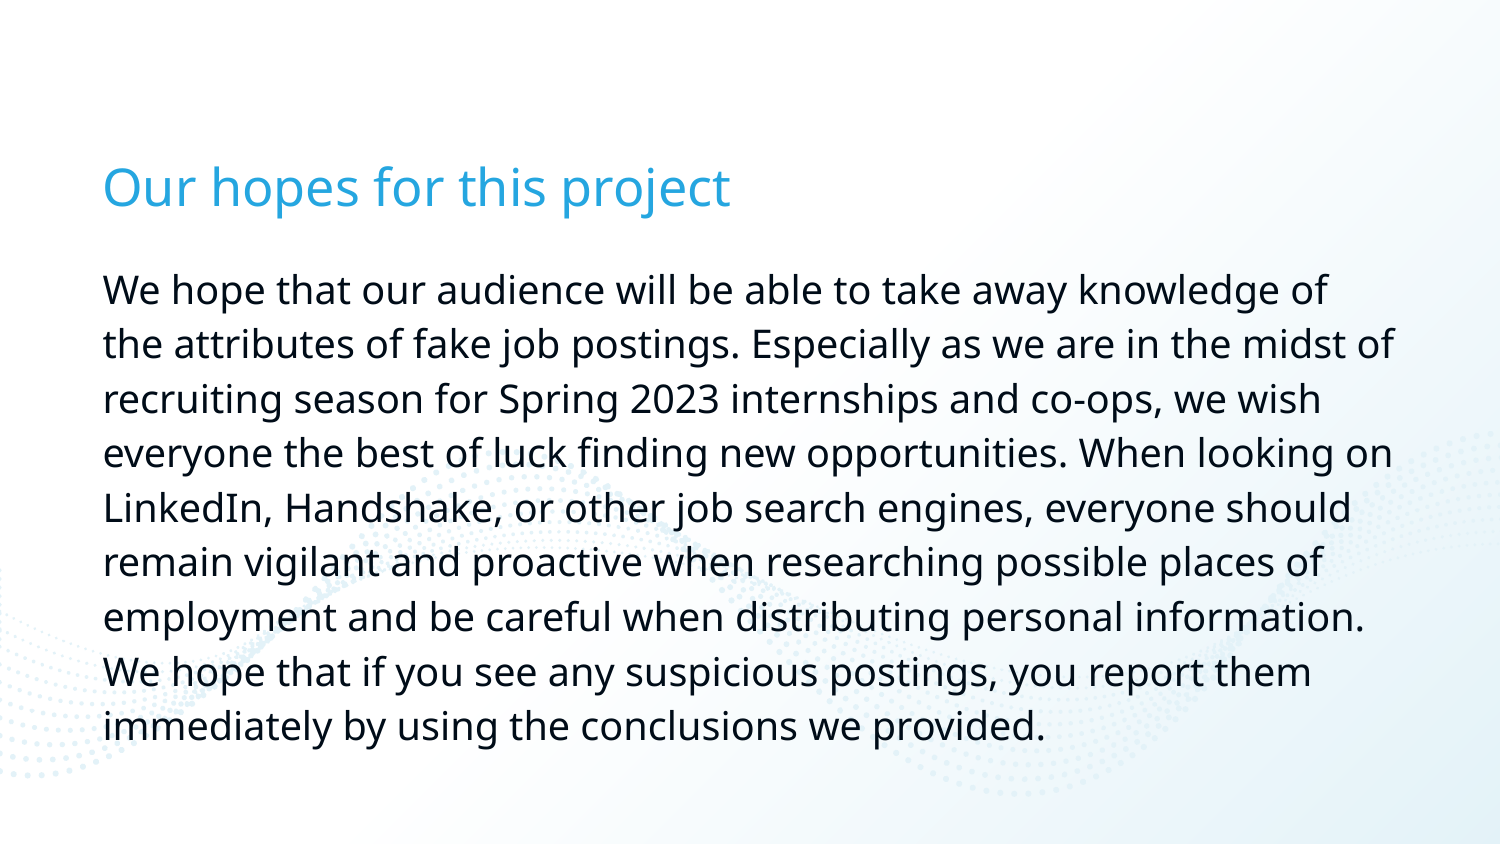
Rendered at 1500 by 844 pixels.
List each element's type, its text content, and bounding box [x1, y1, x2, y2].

list We hope that our audience will be able to take away knowledge of the attributes of fake job postings. Especially as we are in the midst of recruiting season for Spring 2023 internships and co-ops, we wish everyone the best of luck finding new opportunities. When looking on LinkedIn, Handshake, or other job search engines, everyone should remain vigilant and proactive when researching possible places of employment and be careful when distributing personal information. We hope that if you see any suspicious postings, you report them immediately by using the conclusions we provided. [102, 257, 1398, 772]
title Our hopes for this project [102, 139, 1256, 218]
